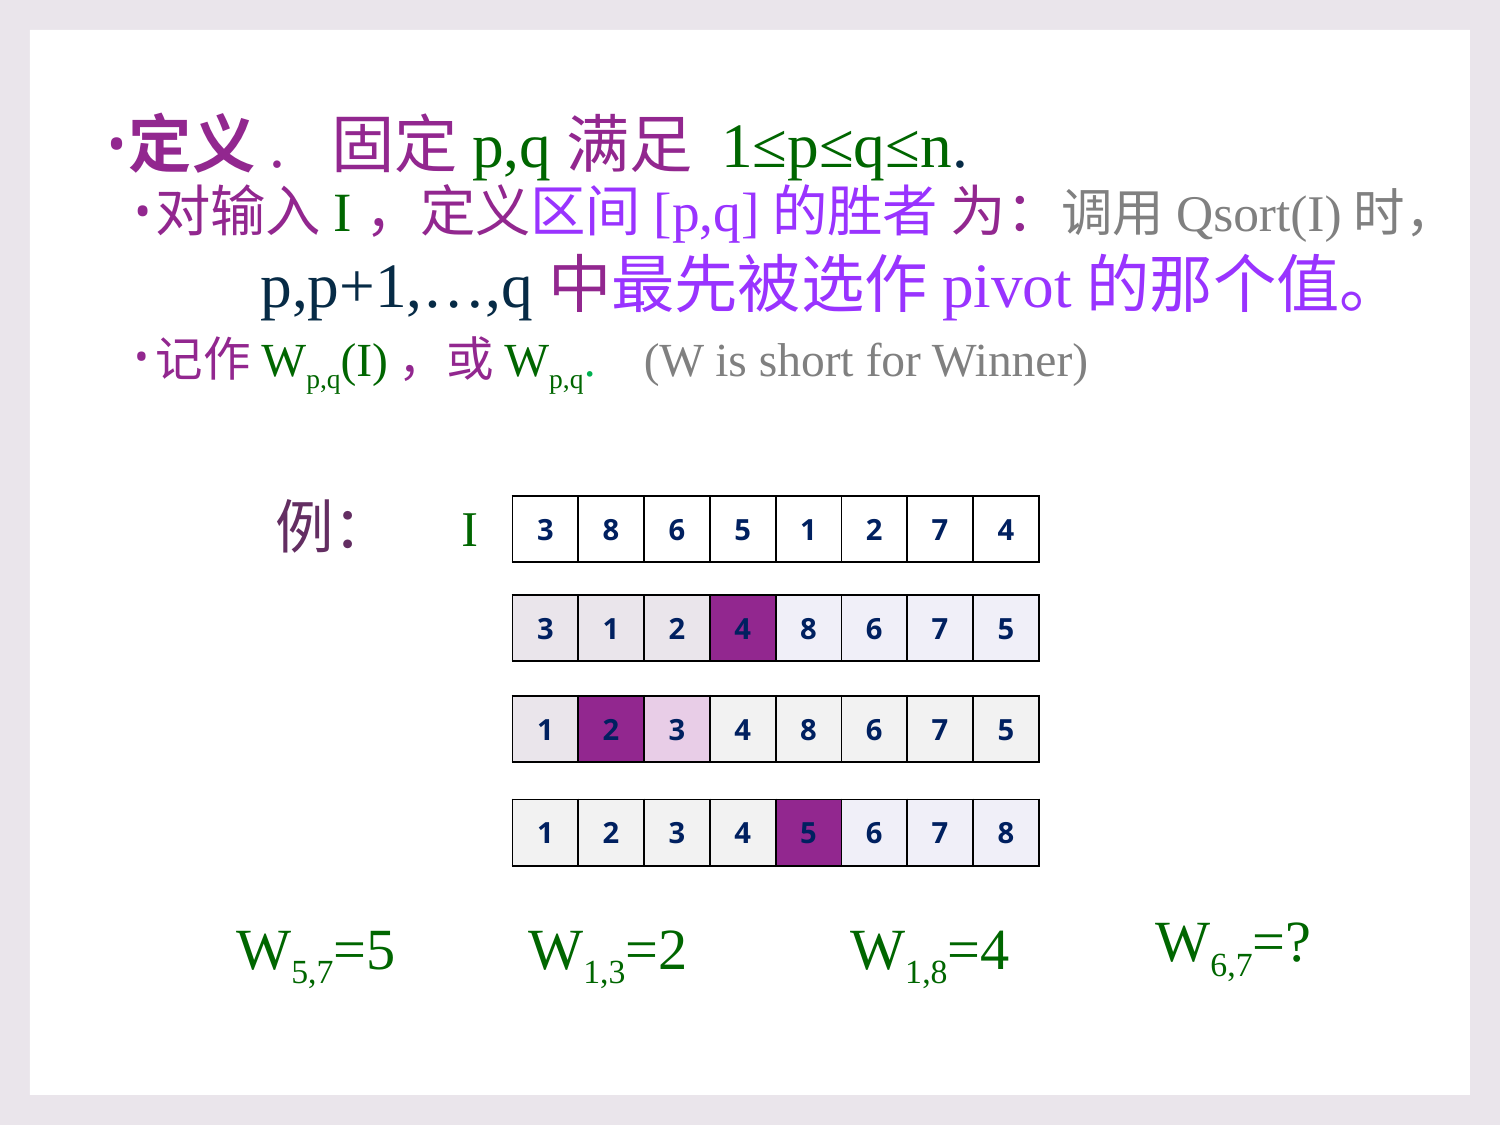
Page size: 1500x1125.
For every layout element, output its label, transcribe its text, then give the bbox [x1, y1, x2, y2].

table_header 8 [777, 697, 841, 761]
table_header 6 [842, 800, 906, 865]
table_header 6 [842, 596, 906, 660]
table_header 2 [645, 596, 709, 660]
table_header 2 [579, 697, 643, 761]
table_header 4 [974, 497, 1038, 561]
table_header 1 [513, 697, 577, 761]
table_header 6 [645, 497, 709, 561]
text_box 例： [260, 482, 416, 567]
table_header 3 [513, 596, 577, 660]
table_header 8 [777, 596, 841, 660]
table_header 7 [908, 596, 972, 660]
text_box W1,3=2 [513, 903, 736, 998]
list 定义. 固定p,q满足 1≤p≤q≤n. 对输入I，定义区间[p,q]的胜者 为：调用Qsort(I)时， p,p+1,…,q中最先被选作pivot的那个值。 记作Wp,q(I)，或Wp,q. (W is short for Winner) [87, 105, 1440, 436]
table_header 7 [908, 697, 972, 761]
table_header 6 [842, 697, 906, 761]
table_header 5 [777, 800, 841, 865]
text_box W1,8=4 [835, 903, 1041, 998]
table_header 5 [974, 697, 1038, 761]
table_header 2 [579, 800, 643, 865]
table_header 1 [513, 800, 577, 865]
table_header 8 [579, 497, 643, 561]
table_header 7 [908, 497, 972, 561]
text_box W6,7=? [1140, 895, 1338, 991]
table_header 8 [974, 800, 1038, 865]
table_header 5 [711, 497, 775, 561]
table_header 1 [777, 497, 841, 561]
table_header 4 [711, 800, 775, 865]
table_header 4 [711, 697, 775, 761]
table_header 3 [645, 697, 709, 761]
table_header 5 [974, 596, 1038, 660]
text_box I [446, 488, 493, 564]
table_header 3 [645, 800, 709, 865]
table_header 2 [842, 497, 906, 561]
text_box W5,7=5 [221, 903, 434, 998]
table_header 1 [579, 596, 643, 660]
table_header 7 [908, 800, 972, 865]
table_header 4 [711, 596, 775, 660]
table_header 3 [513, 497, 577, 561]
